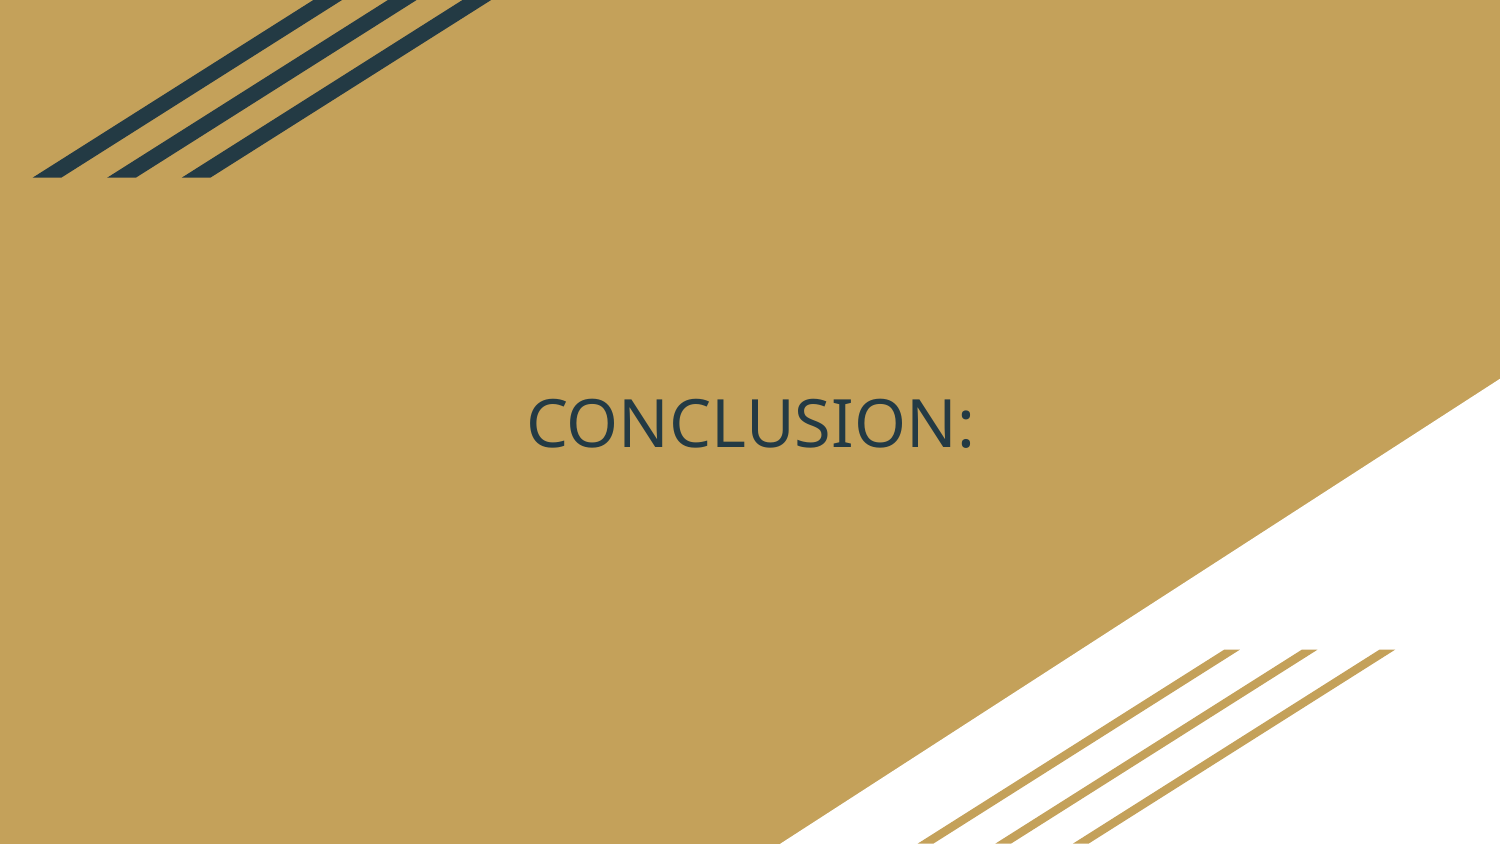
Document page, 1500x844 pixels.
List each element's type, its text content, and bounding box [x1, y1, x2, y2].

title CONCLUSION: [309, 286, 1192, 557]
